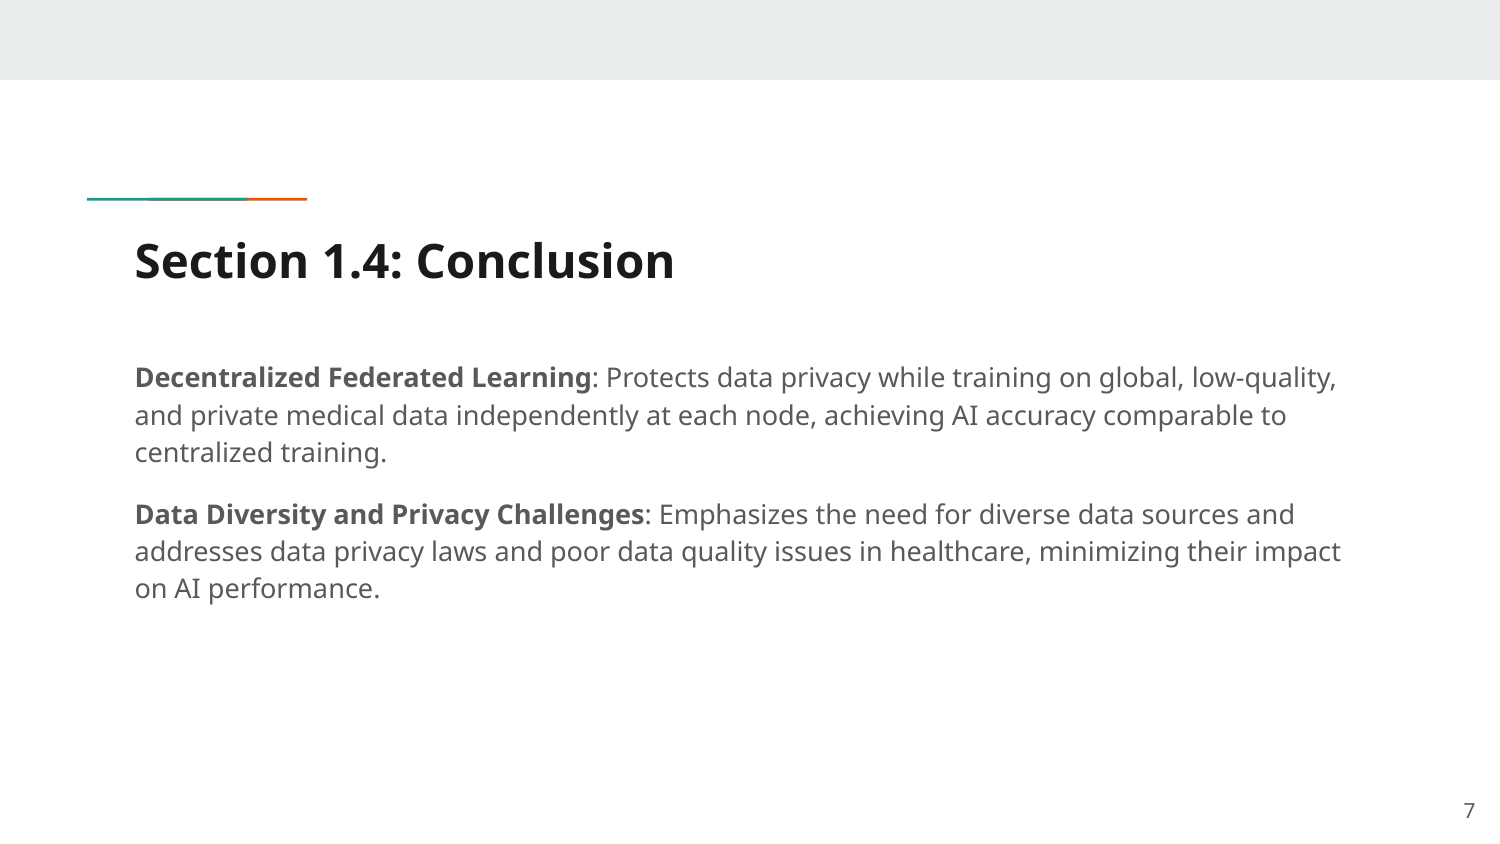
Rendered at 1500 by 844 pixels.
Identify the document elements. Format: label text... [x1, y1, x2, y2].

list Decentralized Federated Learning: Protects data privacy while training on global, low-quality, and private medical data independently at each node, achieving AI accuracy comparable to centralized training. Data Diversity and Privacy Challenges: Emphasizes the need for diverse data sources and addresses data privacy laws and poor data quality issues in healthcare, minimizing their impact on AI performance. [119, 341, 1381, 712]
title Section 1.4: Conclusion [119, 216, 1381, 305]
slide_number ‹#› [1400, 779, 1491, 844]
